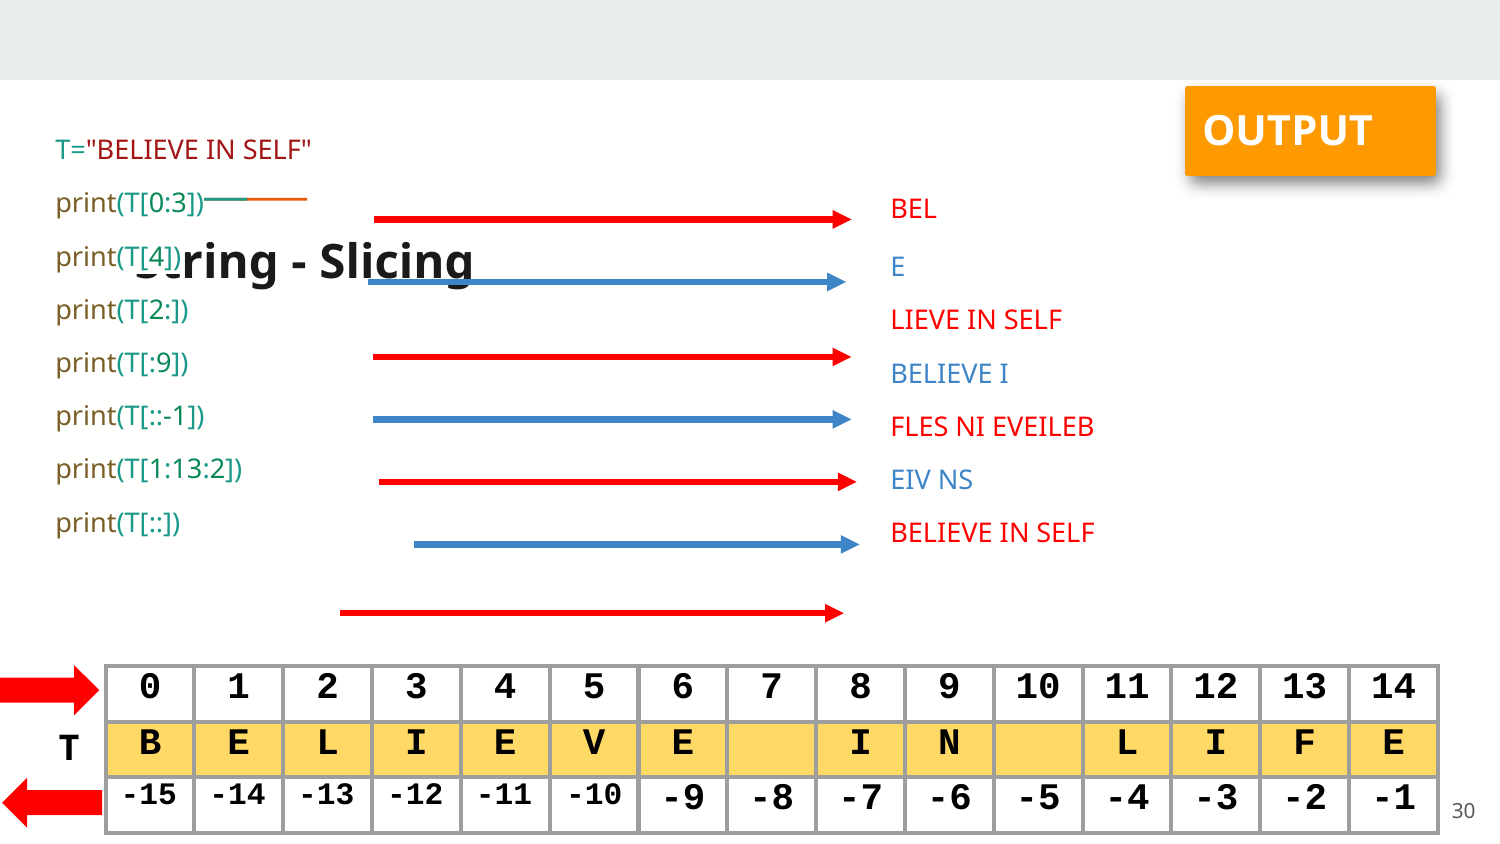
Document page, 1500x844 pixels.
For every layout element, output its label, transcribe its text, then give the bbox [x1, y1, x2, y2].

table_cell -13 [285, 779, 370, 831]
table_cell -1 [1351, 779, 1436, 831]
table_cell -11 [463, 779, 548, 831]
table_cell -9 [641, 779, 725, 831]
table_cell V [552, 724, 636, 775]
table_header 3 [374, 668, 459, 720]
table_cell -7 [818, 779, 903, 831]
table_cell N [907, 724, 992, 775]
table_header 10 [996, 668, 1081, 720]
table_cell -6 [907, 779, 992, 831]
table_header 11 [1085, 668, 1169, 720]
list T="BELIEVE IN SELF" print(T[0:3]) print(T[4]) print(T[2:]) print(T[:9]) print(T[::-1]) print(T[1:13:2]) print(T[::]) [40, 117, 724, 649]
table_cell -14 [196, 779, 281, 831]
table_cell -4 [1085, 779, 1169, 831]
table_cell [729, 724, 814, 775]
table_cell B [121, 724, 192, 775]
table_cell I [374, 724, 459, 775]
title String - Slicing [724, 216, 875, 305]
table_cell -15 [108, 779, 192, 831]
text_box [0, 665, 100, 716]
text_box [2, 777, 103, 828]
table_header 13 [1262, 668, 1347, 720]
table_cell -3 [1173, 779, 1258, 831]
table_cell E [196, 724, 281, 775]
table_header 8 [818, 668, 903, 720]
table_cell E [1351, 724, 1436, 775]
table_cell E [463, 724, 548, 775]
table_header 7 [729, 668, 814, 720]
table_cell -10 [552, 779, 636, 831]
table_cell F [1262, 724, 1347, 775]
text_box OUTPUT [1187, 88, 1434, 174]
table_header 14 [1351, 668, 1436, 720]
table_header 5 [552, 668, 636, 720]
table_cell [996, 724, 1081, 775]
table_cell L [285, 724, 370, 775]
table_header 6 [641, 668, 725, 720]
table_cell -8 [729, 779, 814, 831]
table_header 1 [196, 668, 281, 720]
table_cell -12 [374, 779, 459, 831]
table_cell -5 [996, 779, 1081, 831]
table_header 0 [108, 668, 192, 720]
table_header 12 [1173, 668, 1258, 720]
text_box T [44, 710, 121, 775]
table_header 2 [285, 668, 370, 720]
table_cell -2 [1262, 779, 1347, 831]
table_cell I [1173, 724, 1258, 775]
table_cell I [818, 724, 903, 775]
table_header 4 [463, 668, 548, 720]
list BEL E LIEVE IN SELF BELIEVE I FLES NI EVEILEB EIV NS BELIEVE IN SELF [875, 176, 1439, 649]
slide_number ‹#› [1400, 779, 1491, 844]
table_cell L [1085, 724, 1169, 775]
table_cell E [641, 724, 725, 775]
table_header 9 [907, 668, 992, 720]
